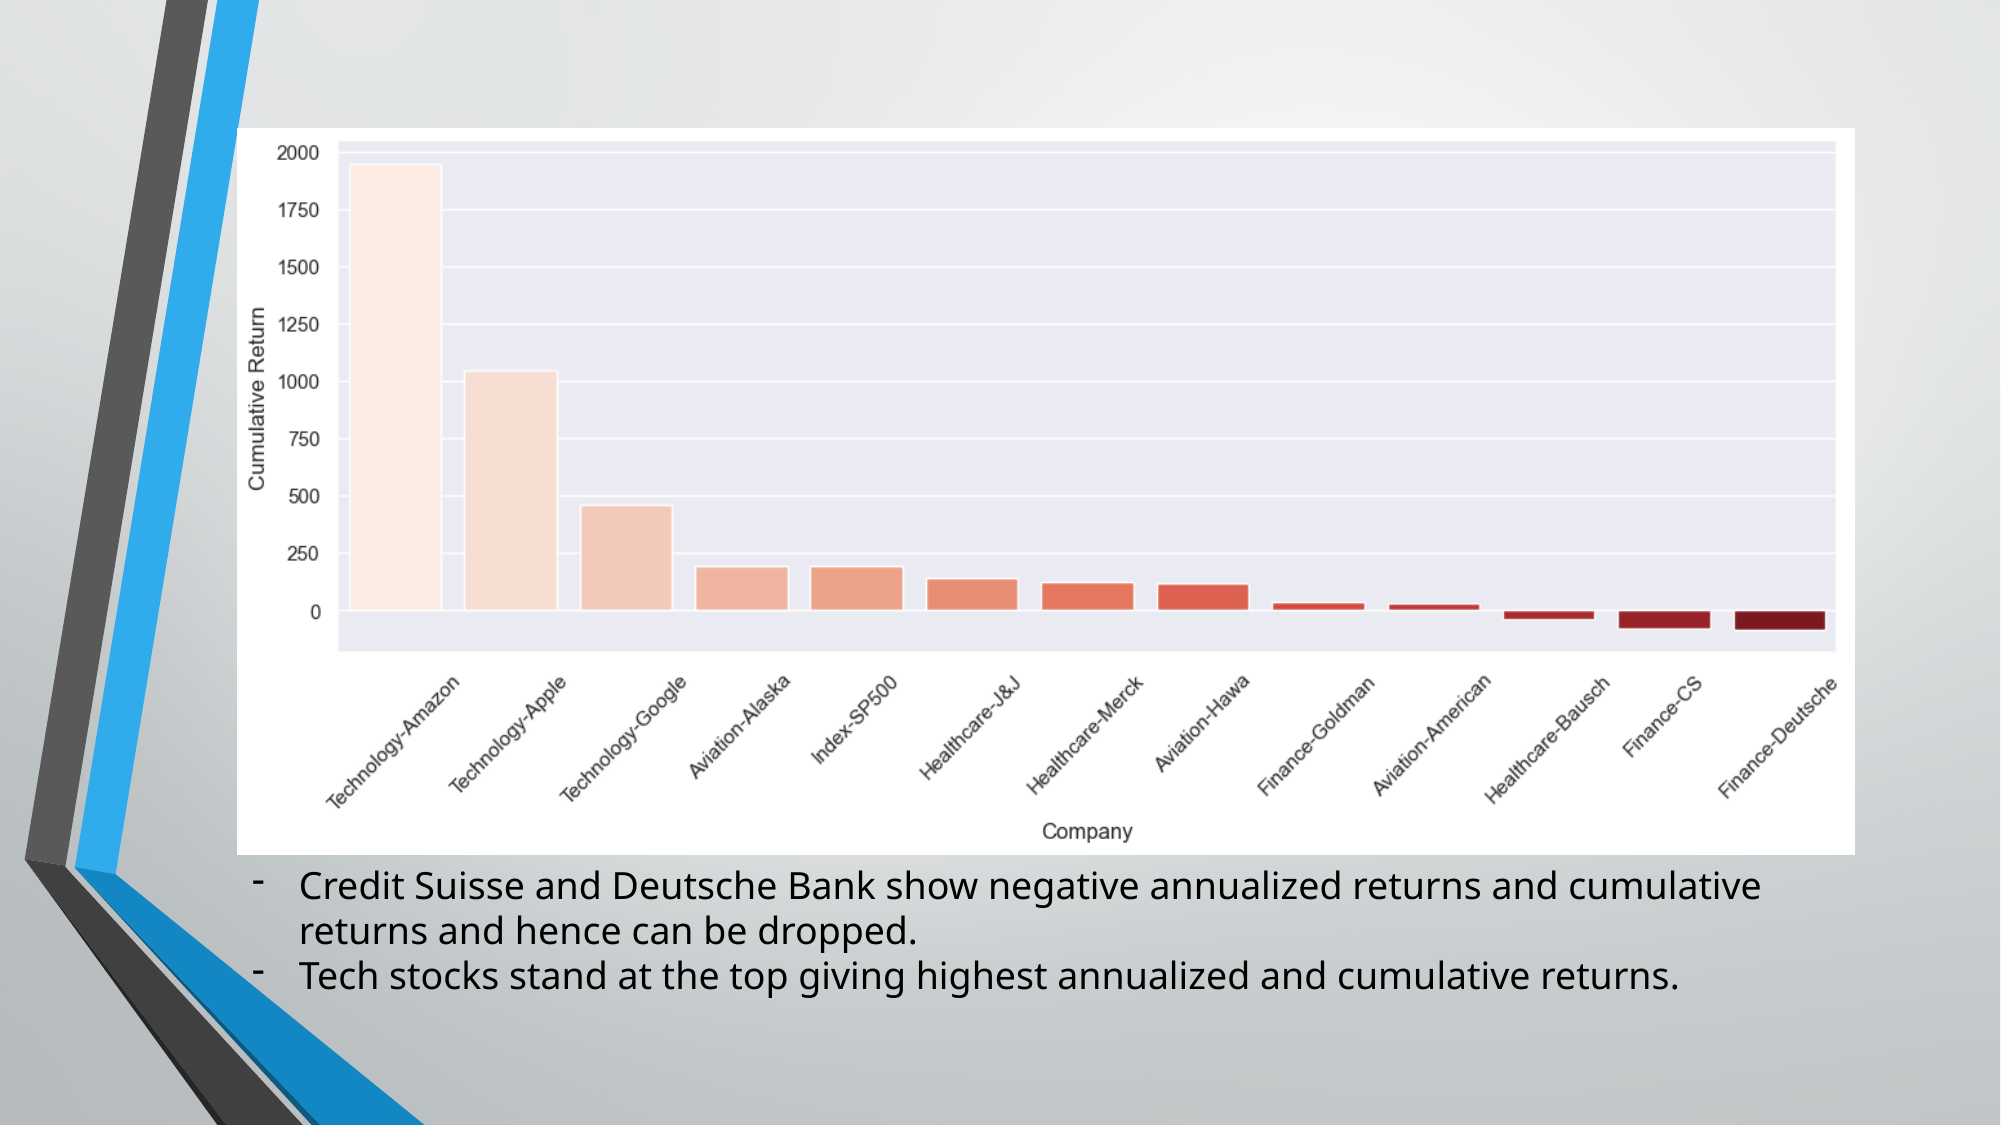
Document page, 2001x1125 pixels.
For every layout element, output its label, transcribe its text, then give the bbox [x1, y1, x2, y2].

text_box Credit Suisse and Deutsche Bank show negative annualized returns and cumulative returns and hence can be dropped. Tech stocks stand at the top giving highest annualized and cumulative returns. [237, 855, 1855, 1005]
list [237, 128, 1855, 855]
